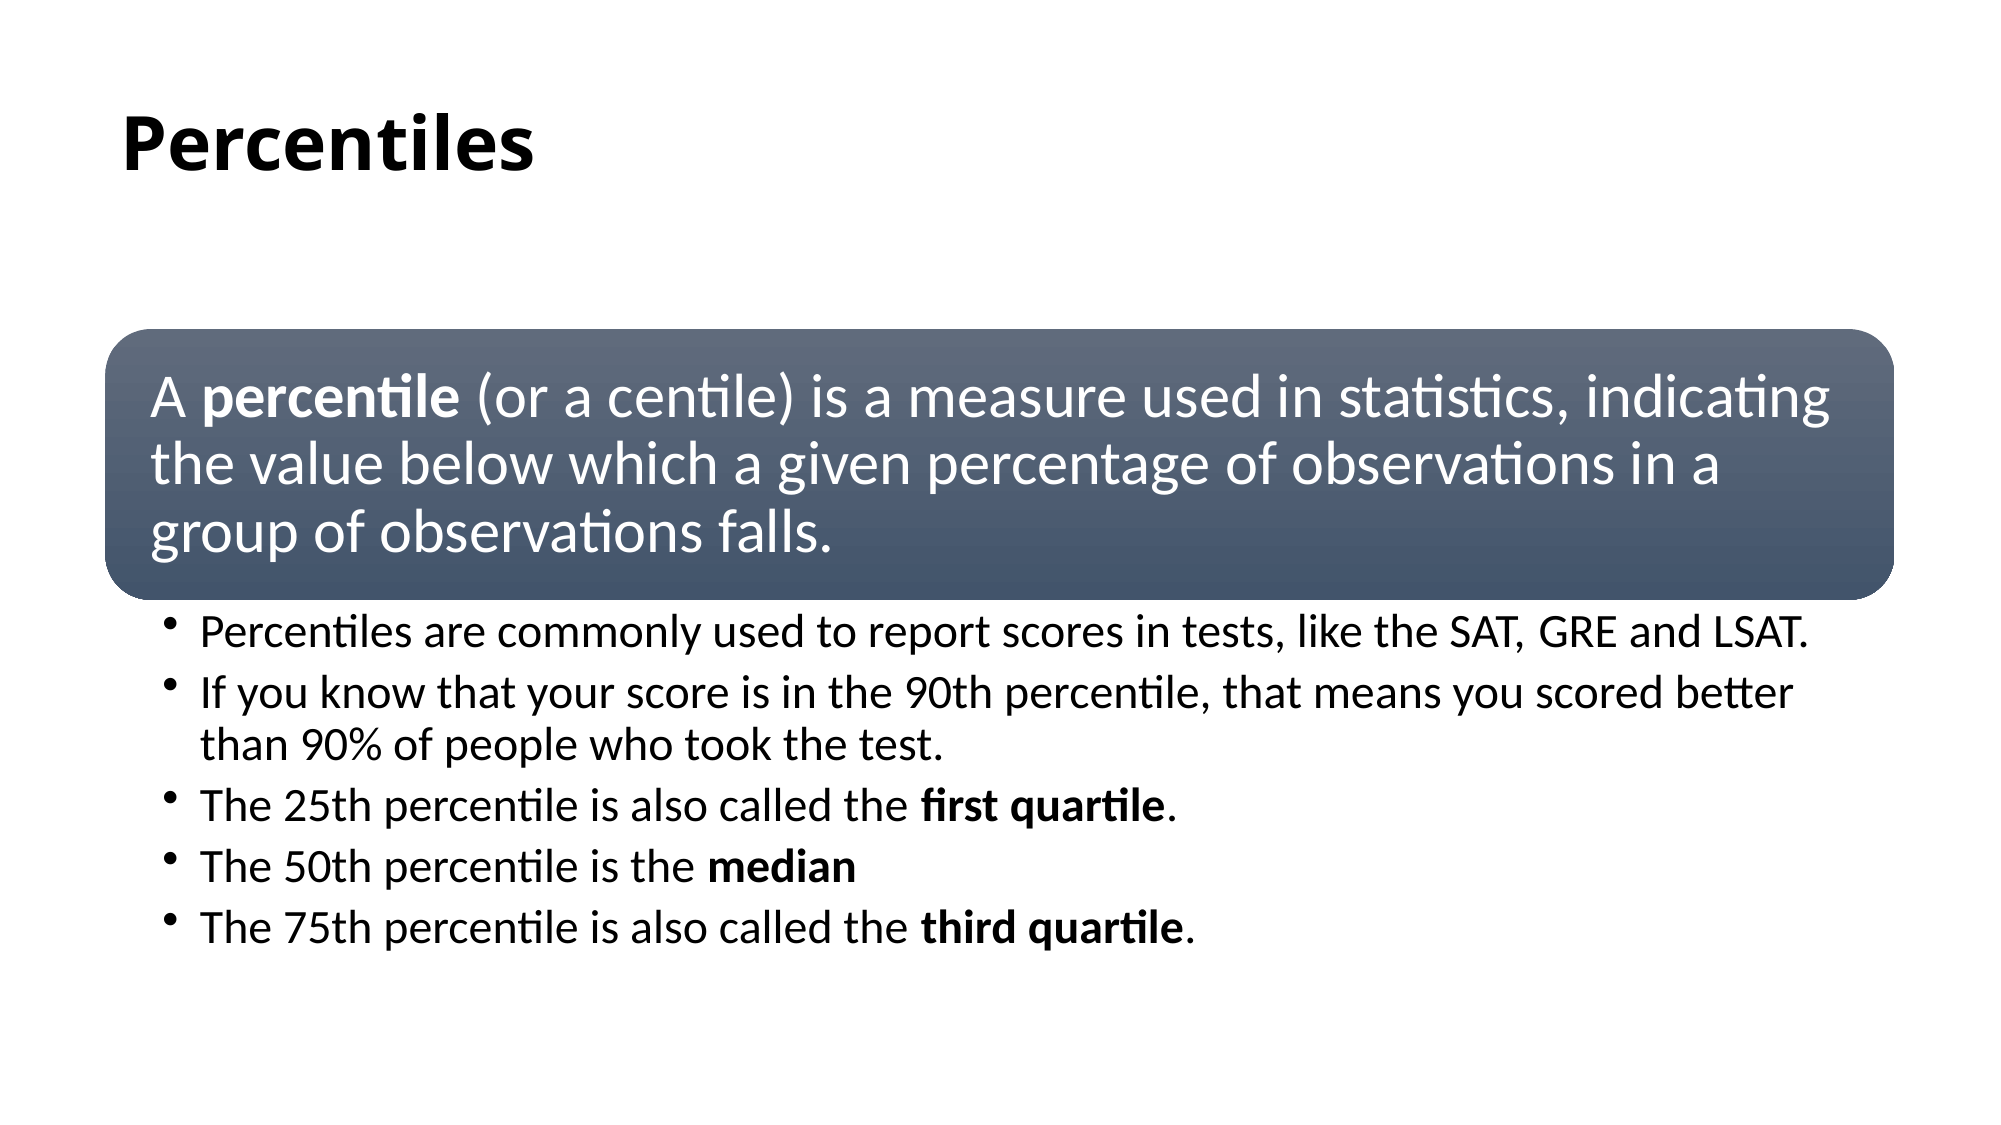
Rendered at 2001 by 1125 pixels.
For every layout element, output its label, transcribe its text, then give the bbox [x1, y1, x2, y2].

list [105, 292, 1895, 1014]
title Percentiles [105, 52, 1895, 240]
